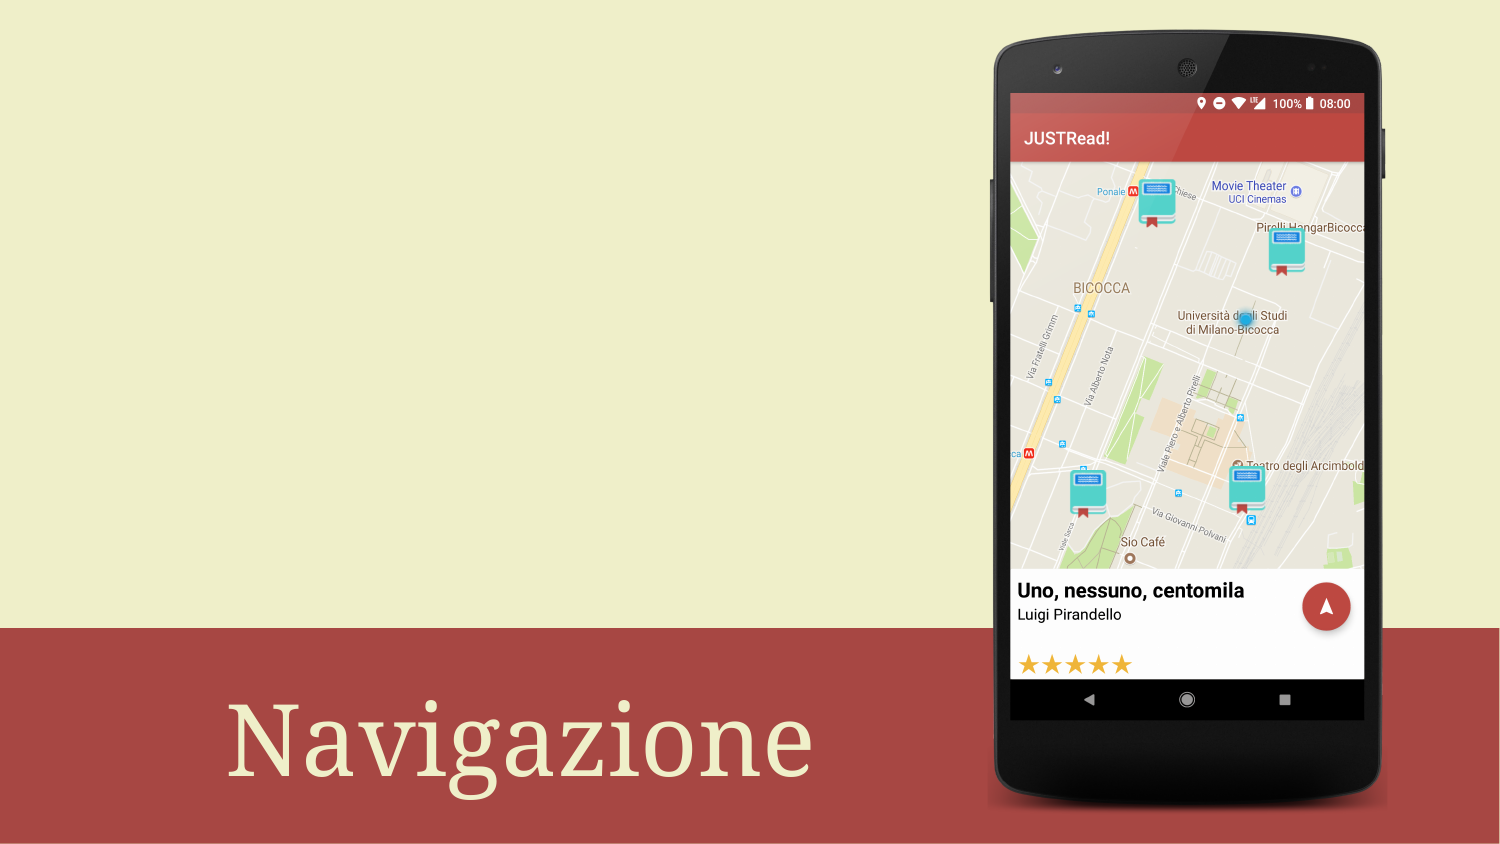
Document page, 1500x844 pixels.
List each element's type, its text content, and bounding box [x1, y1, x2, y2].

picture [987, 28, 1388, 815]
text_box [0, 628, 1500, 844]
title Navigazione [0, 637, 1043, 835]
